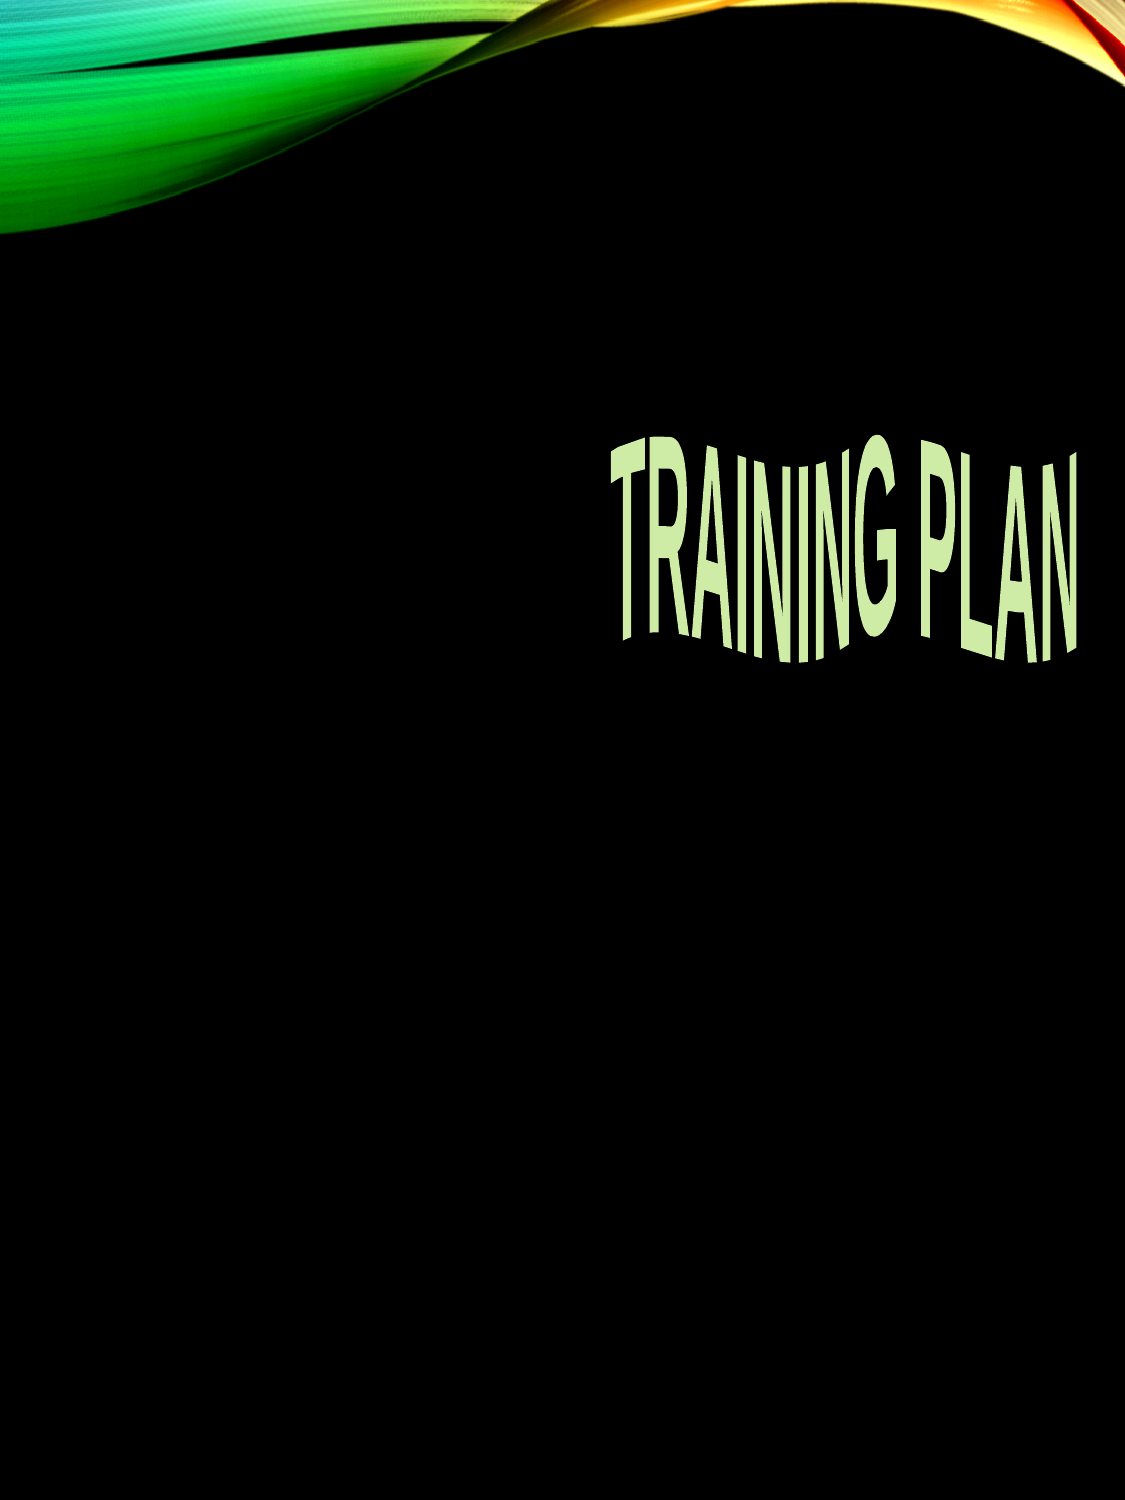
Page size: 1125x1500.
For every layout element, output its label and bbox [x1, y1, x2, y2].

picture [0, 0, 1125, 237]
